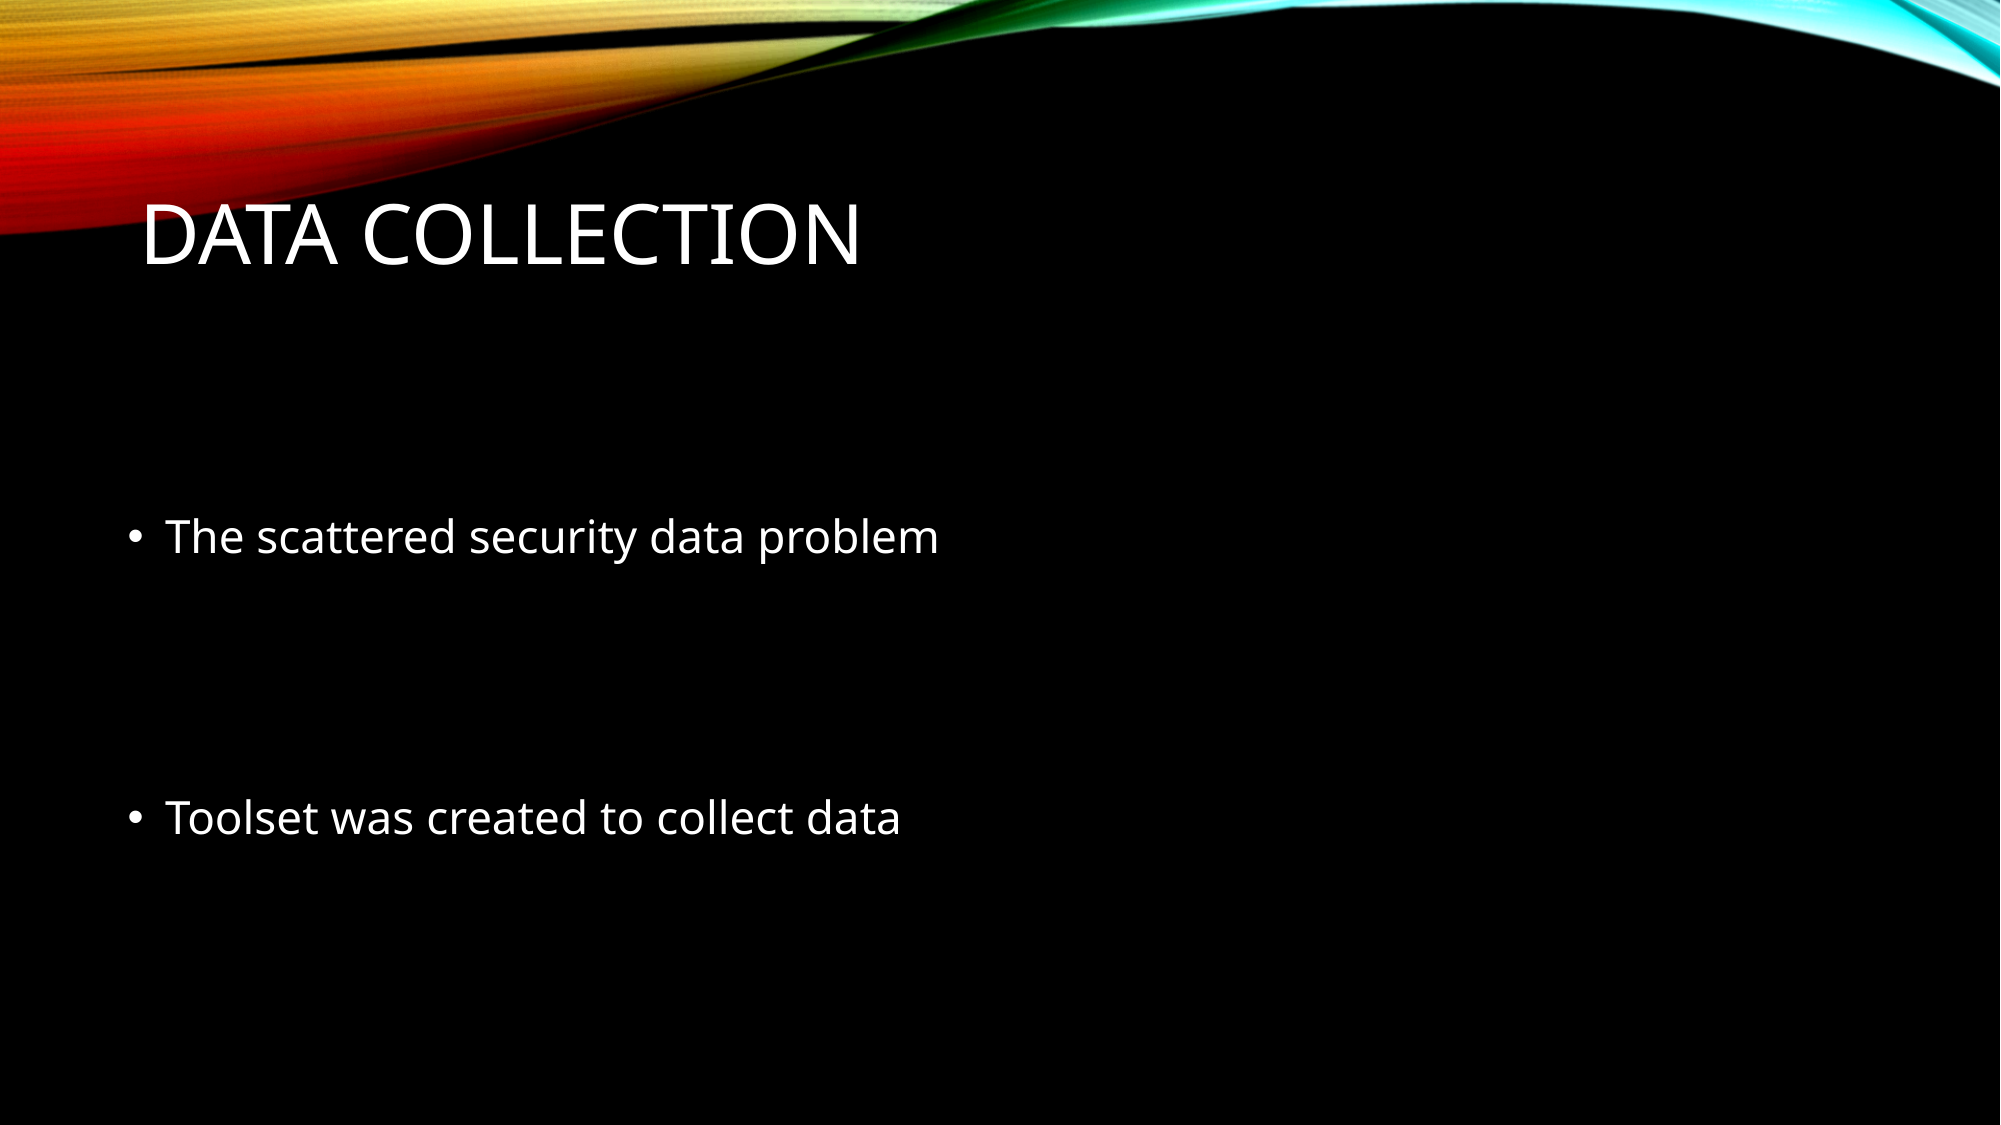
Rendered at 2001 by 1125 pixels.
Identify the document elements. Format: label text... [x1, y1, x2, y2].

title Data Collection [124, 131, 1817, 344]
picture [0, 0, 2000, 237]
list The scattered security data problem Toolset was created to collect data [112, 360, 1888, 1021]
